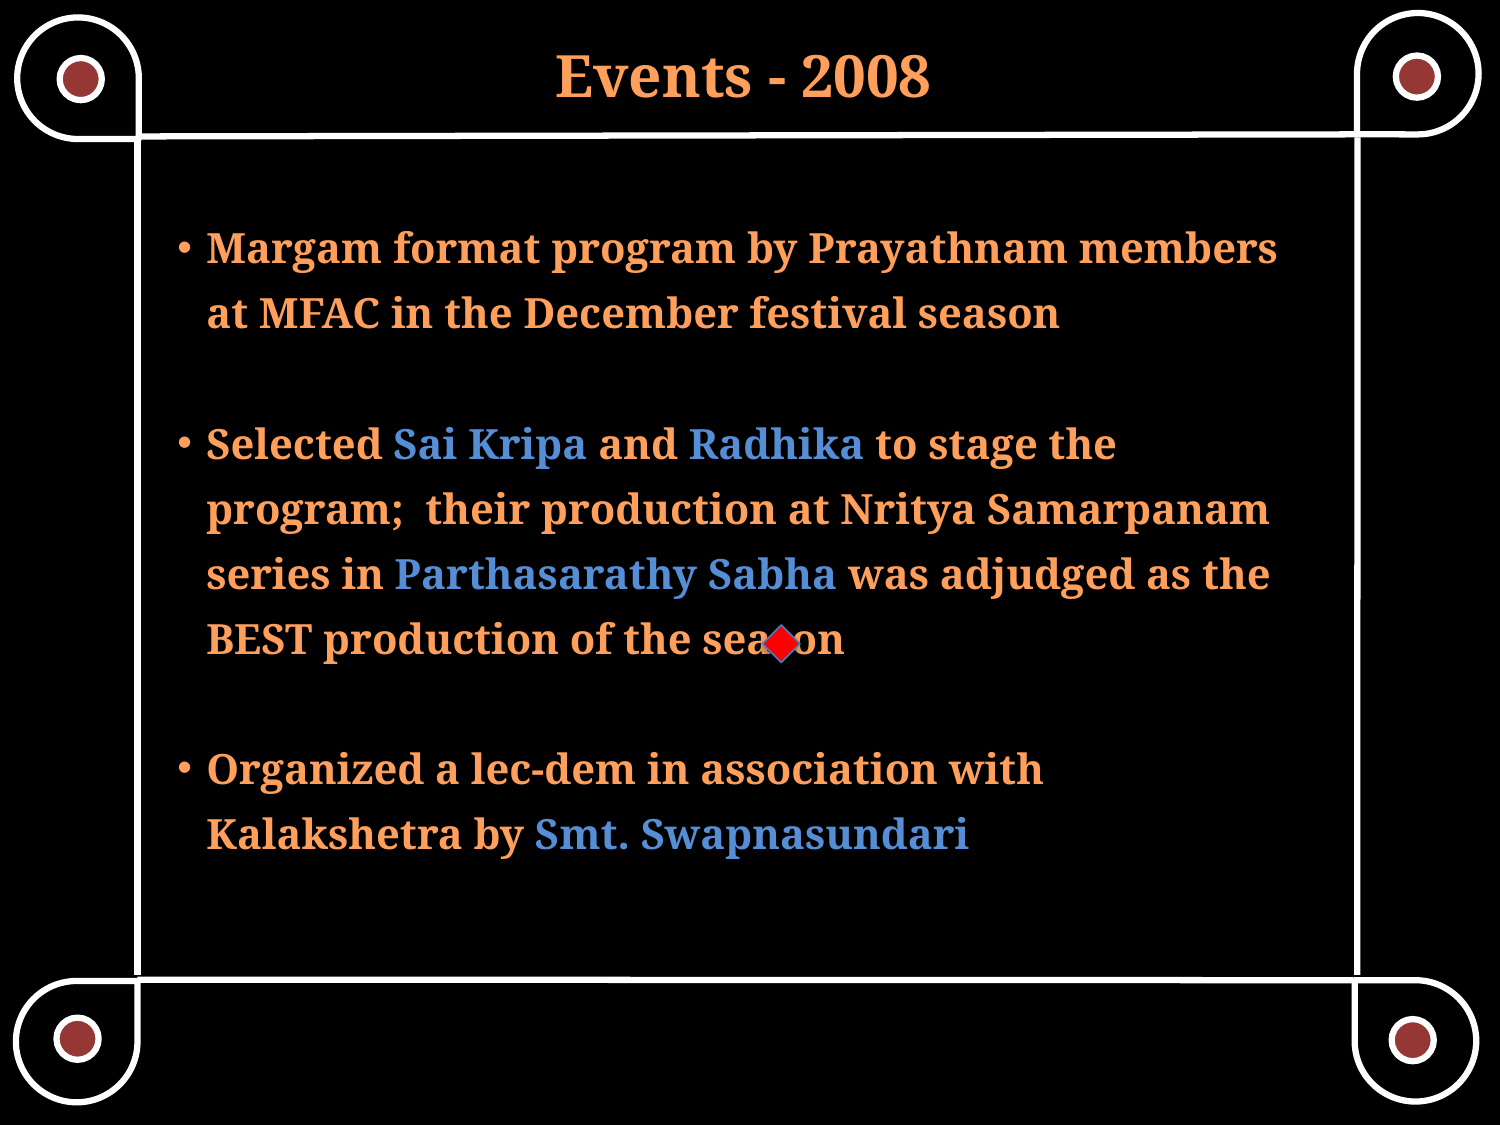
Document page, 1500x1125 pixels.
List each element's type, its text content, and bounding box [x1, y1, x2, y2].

title Events - 2008 [162, 12, 1325, 135]
text_box [761, 624, 801, 664]
text_box Margam format program by Prayathnam members at MFAC in the December festival season Selected Sai Kripa and Radhika to stage the program; their production at Nritya Samarpanam series in Parthasarathy Sabha was adjudged as the BEST production of the season Organized a lec-dem in association with Kalakshetra by Smt. Swapnasundari [162, 199, 1325, 950]
